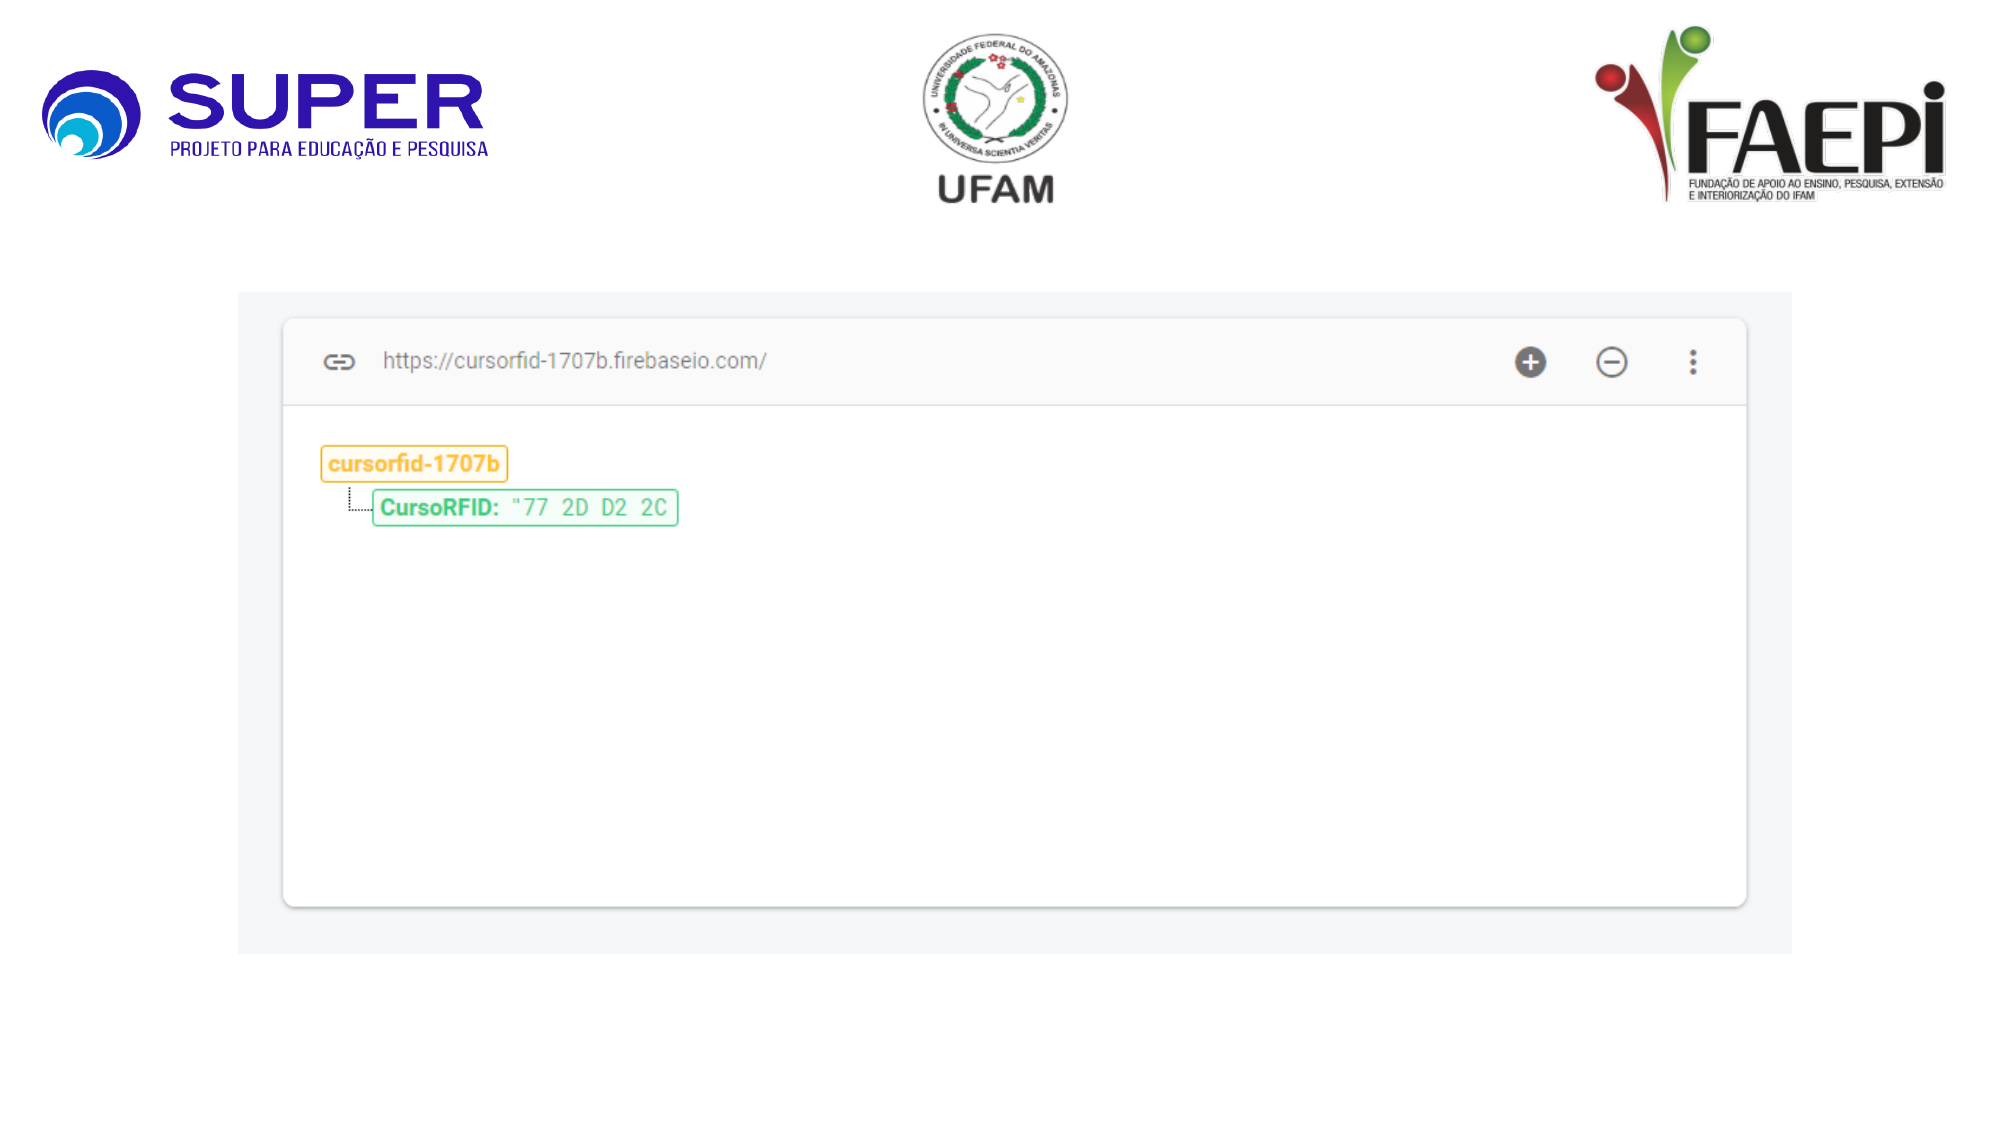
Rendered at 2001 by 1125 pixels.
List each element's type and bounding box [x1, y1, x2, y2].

picture [238, 292, 1792, 954]
text_box [39, 24, 1947, 228]
